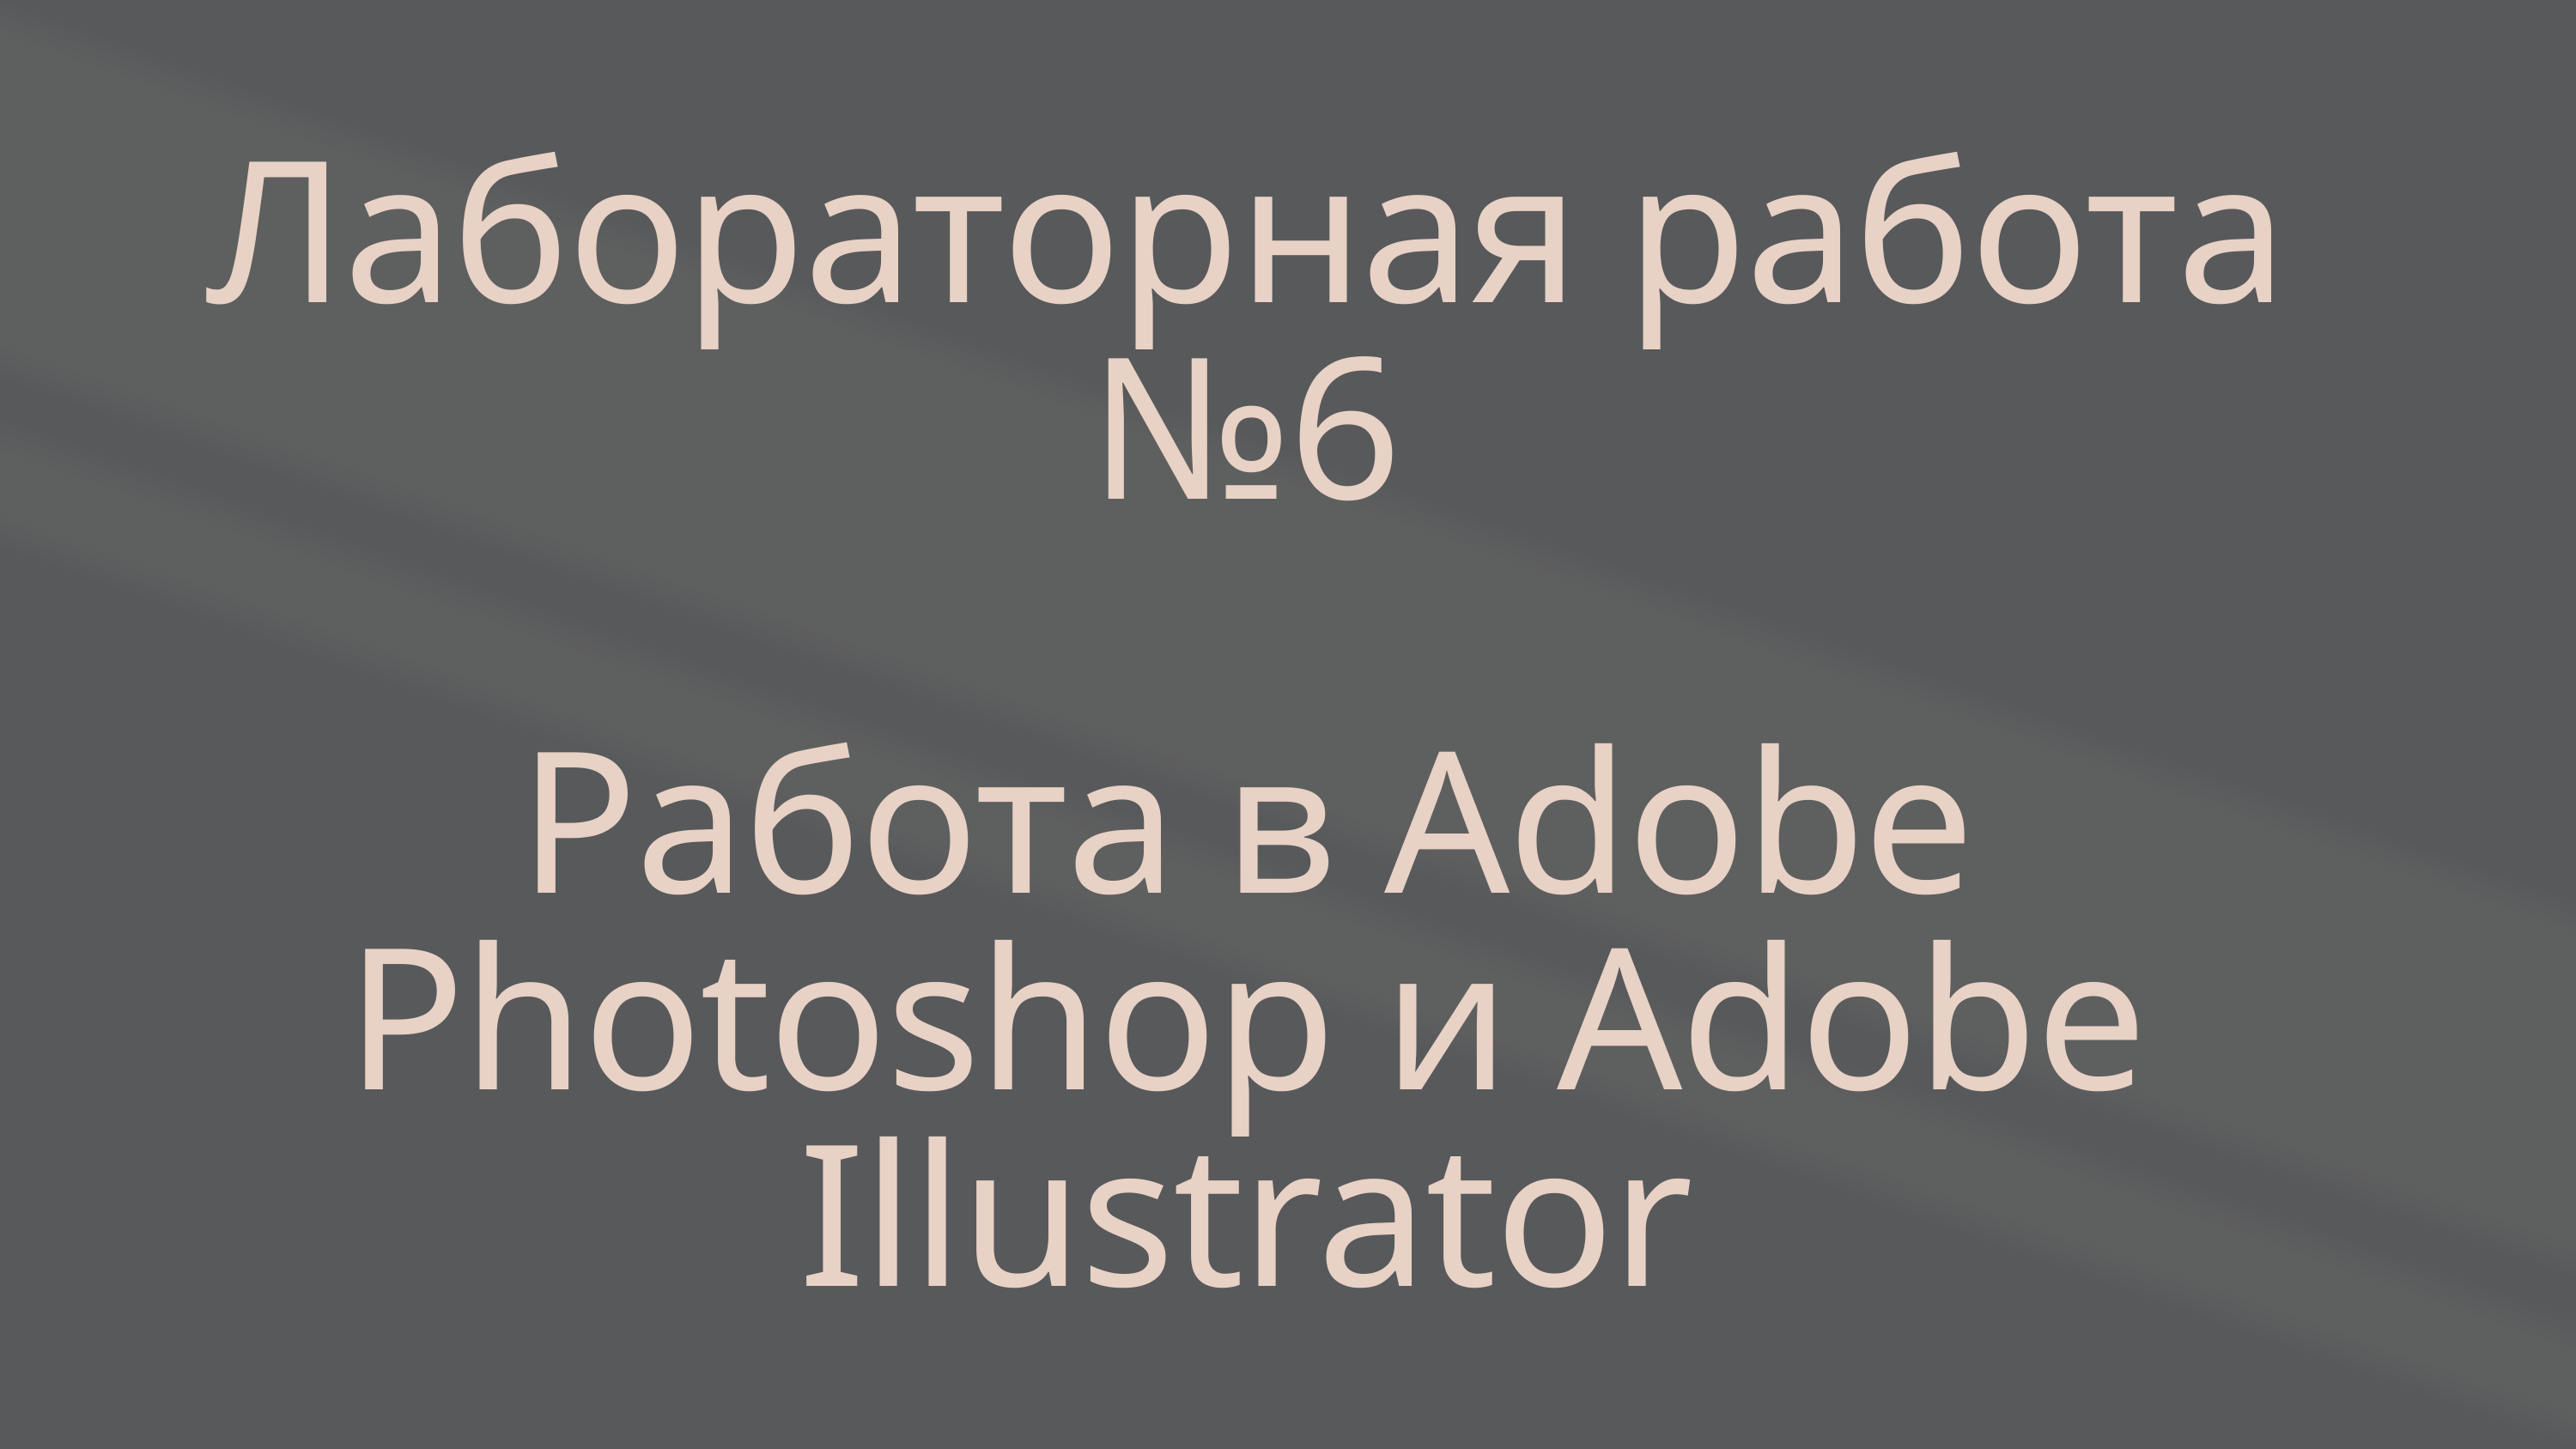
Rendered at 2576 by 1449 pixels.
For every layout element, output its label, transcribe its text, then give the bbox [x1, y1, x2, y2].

text_box Лабораторная работа №6 Работа в Adobe Photoshop и Adobe Illustrator [61, 145, 2432, 1326]
text_box [0, 0, 2576, 1449]
